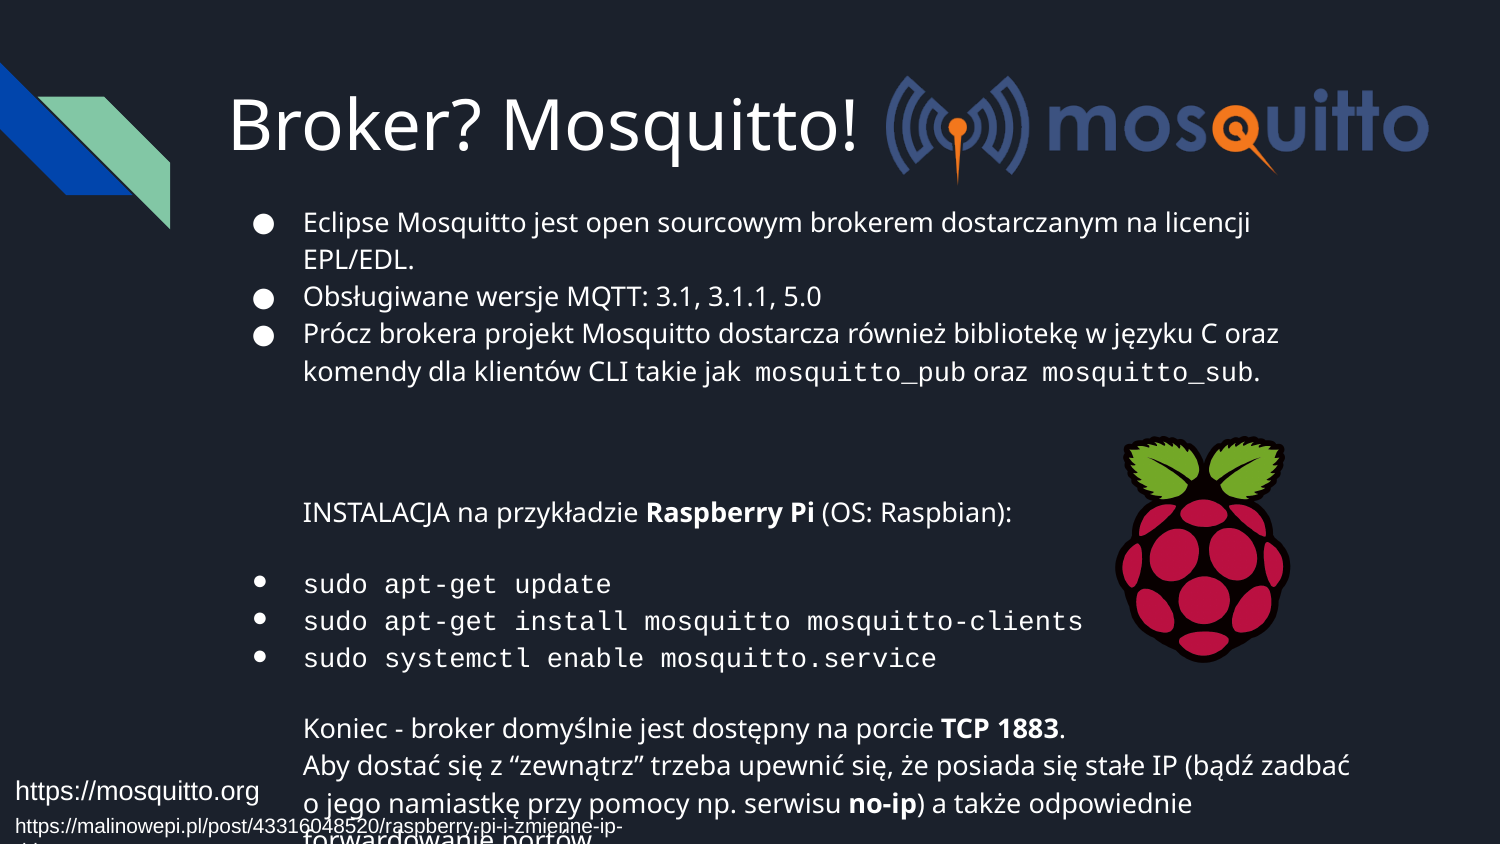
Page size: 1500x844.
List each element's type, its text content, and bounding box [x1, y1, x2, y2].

text_box https://mosquitto.org [0, 757, 303, 798]
list Eclipse Mosquitto jest open sourcowym brokerem dostarczanym na licencji EPL/EDL. Obsługiwane wersje MQTT: 3.1, 3.1.1, 5.0 Prócz brokera projekt Mosquitto dostarcza również bibliotekę w języku C oraz komendy dla klientów CLI takie jak mosquitto_pub oraz mosquitto_sub. INSTALACJA na przykładzie Raspberry Pi (OS: Raspbian): sudo apt-get update sudo apt-get install mosquitto mosquitto-clients sudo systemctl enable mosquitto.service Koniec - broker domyślnie jest dostępny na porcie TCP 1883. Aby dostać się z “zewnątrz” trzeba upewnić się, że posiada się stałe IP (bądź zadbać o jego namiastkę przy pomocy np. serwisu no-ip) a także odpowiednie forwardowanie portów. [212, 185, 1368, 663]
text_box https://malinowepi.pl/post/43316048520/raspberry-pi-i-zmienne-ip-ddns [0, 798, 671, 844]
picture [886, 68, 1465, 186]
picture [1046, 407, 1362, 689]
title Broker? Mosquitto! [212, 64, 1368, 185]
